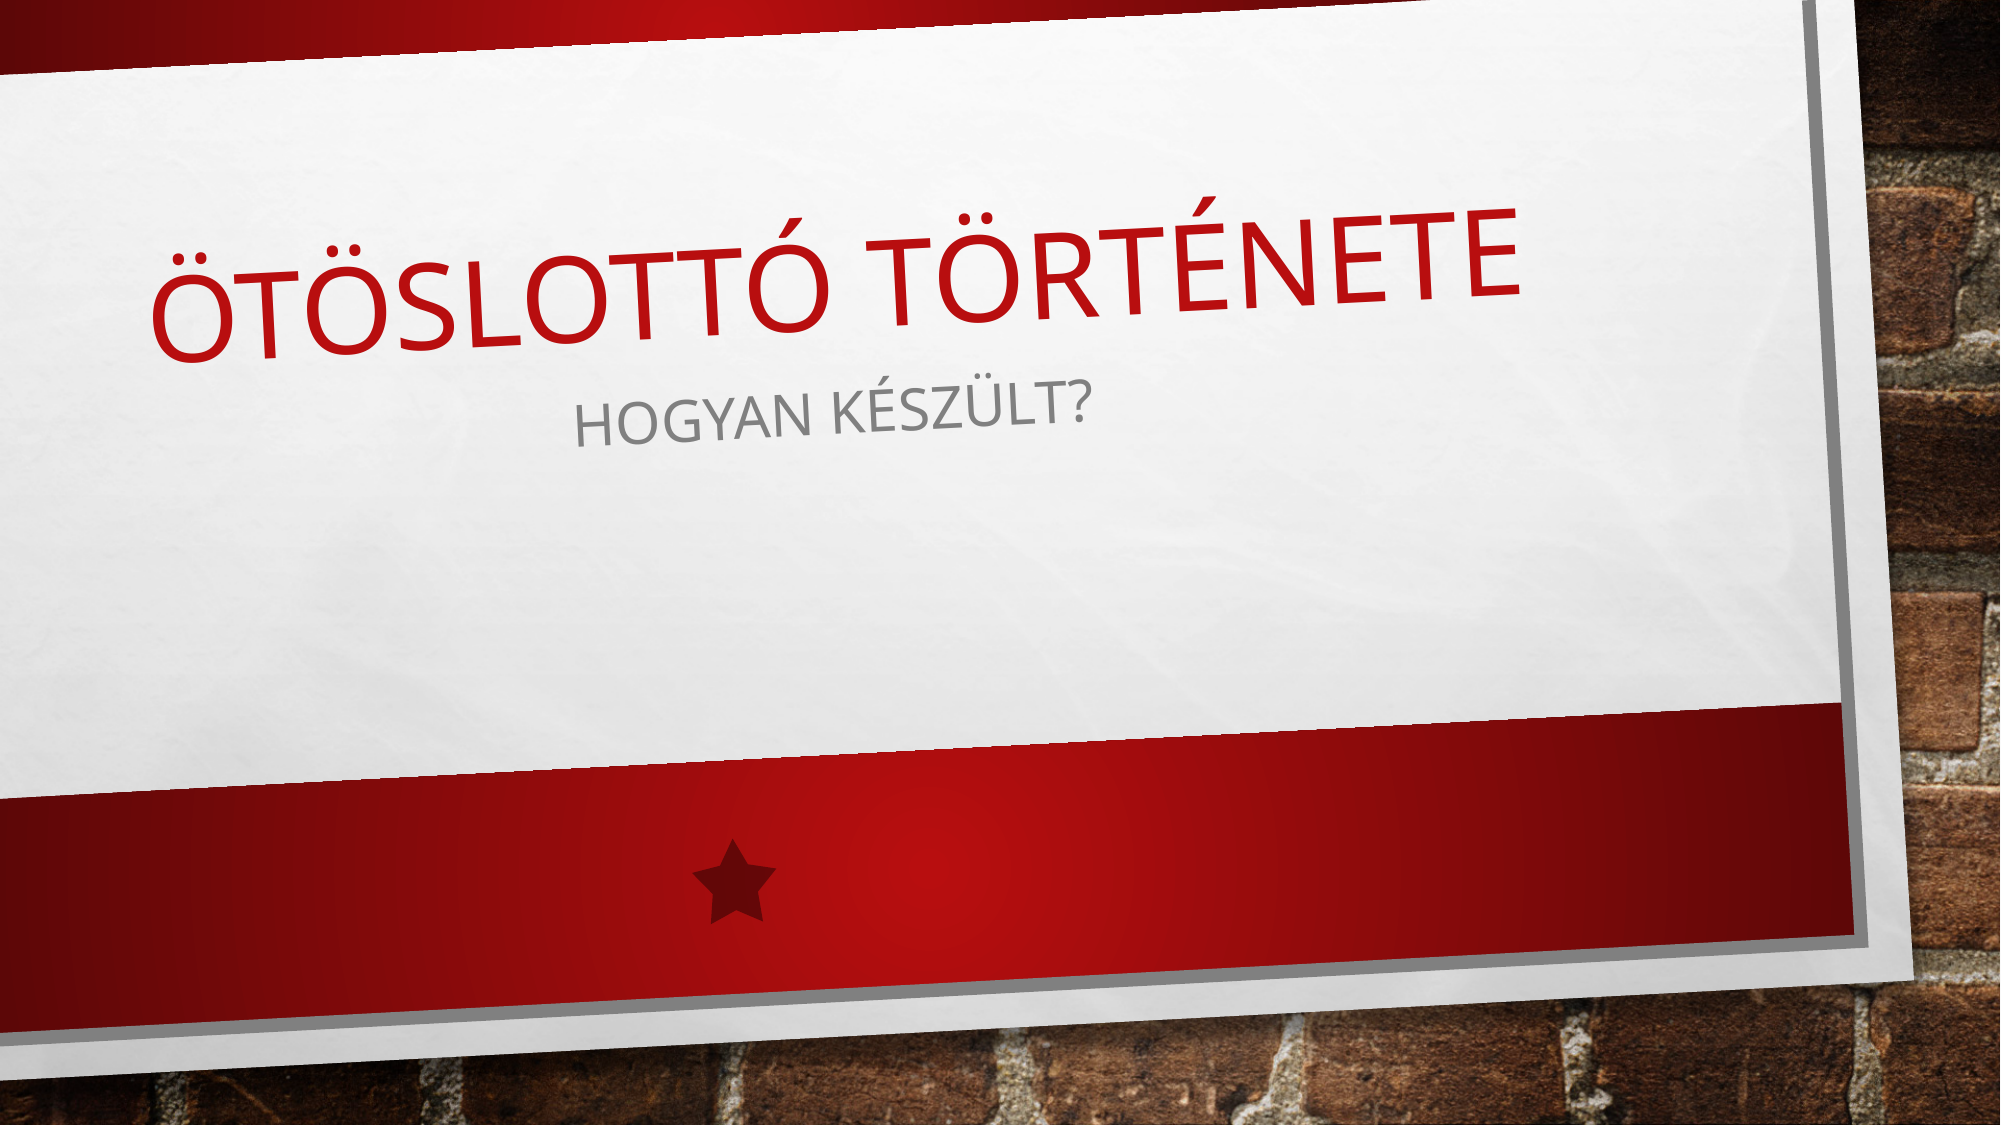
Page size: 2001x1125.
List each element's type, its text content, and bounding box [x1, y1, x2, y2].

subtitle Hogyan készült? [31, 312, 1634, 487]
picture [0, 0, 2000, 1125]
title Ötöslottó története [112, 66, 1553, 390]
